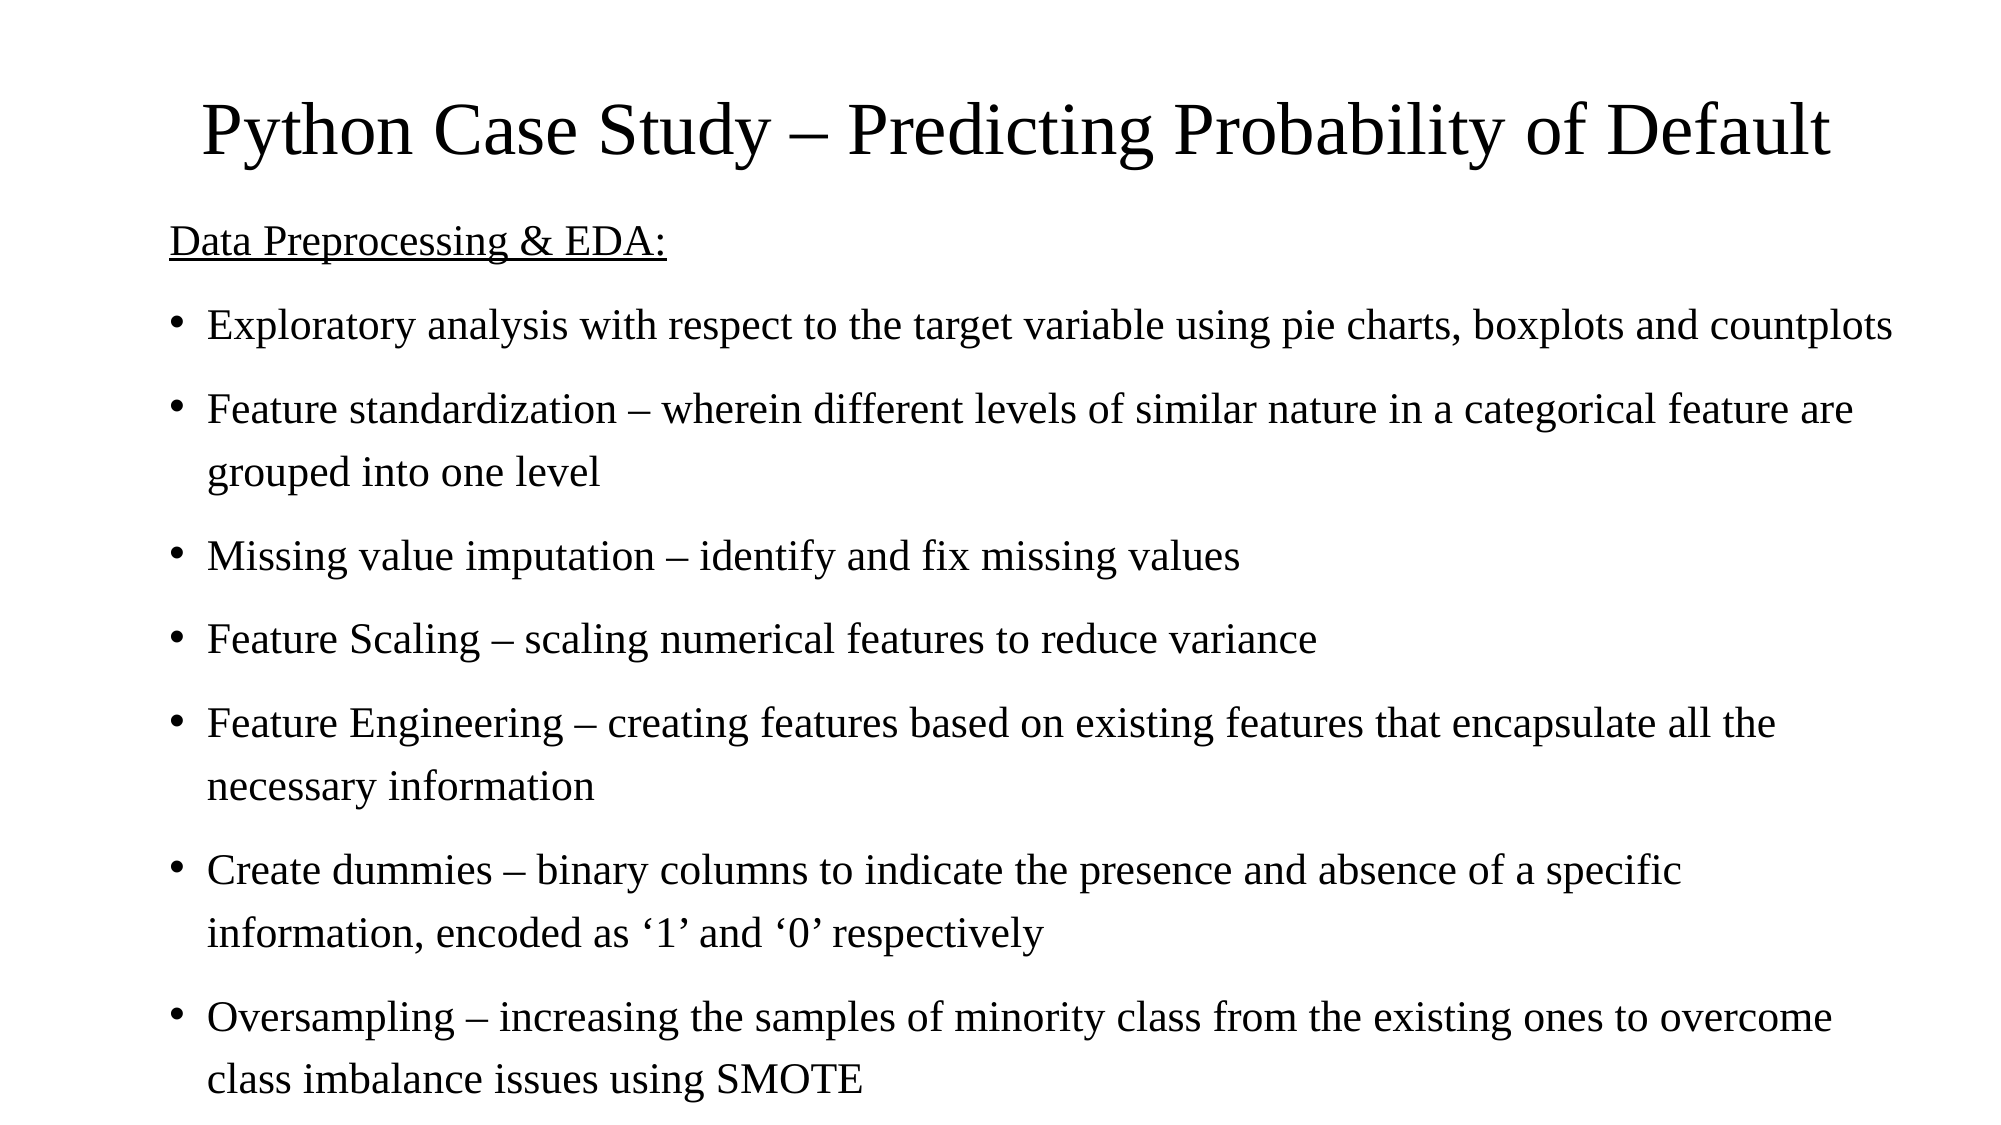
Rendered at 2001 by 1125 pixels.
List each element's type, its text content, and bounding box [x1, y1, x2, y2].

title Python Case Study – Predicting Probability of Default [154, 21, 1880, 193]
list Data Preprocessing & EDA: Exploratory analysis with respect to the target variable using pie charts, boxplots and countplots Feature standardization – wherein different levels of similar nature in a categorical feature are grouped into one level Missing value imputation – identify and fix missing values Feature Scaling – scaling numerical features to reduce variance Feature Engineering – creating features based on existing features that encapsulate all the necessary information Create dummies – binary columns to indicate the presence and absence of a specific information, encoded as ‘1’ and ‘0’ respectively Oversampling – increasing the samples of minority class from the existing ones to overcome class imbalance issues using SMOTE [154, 193, 1929, 1042]
